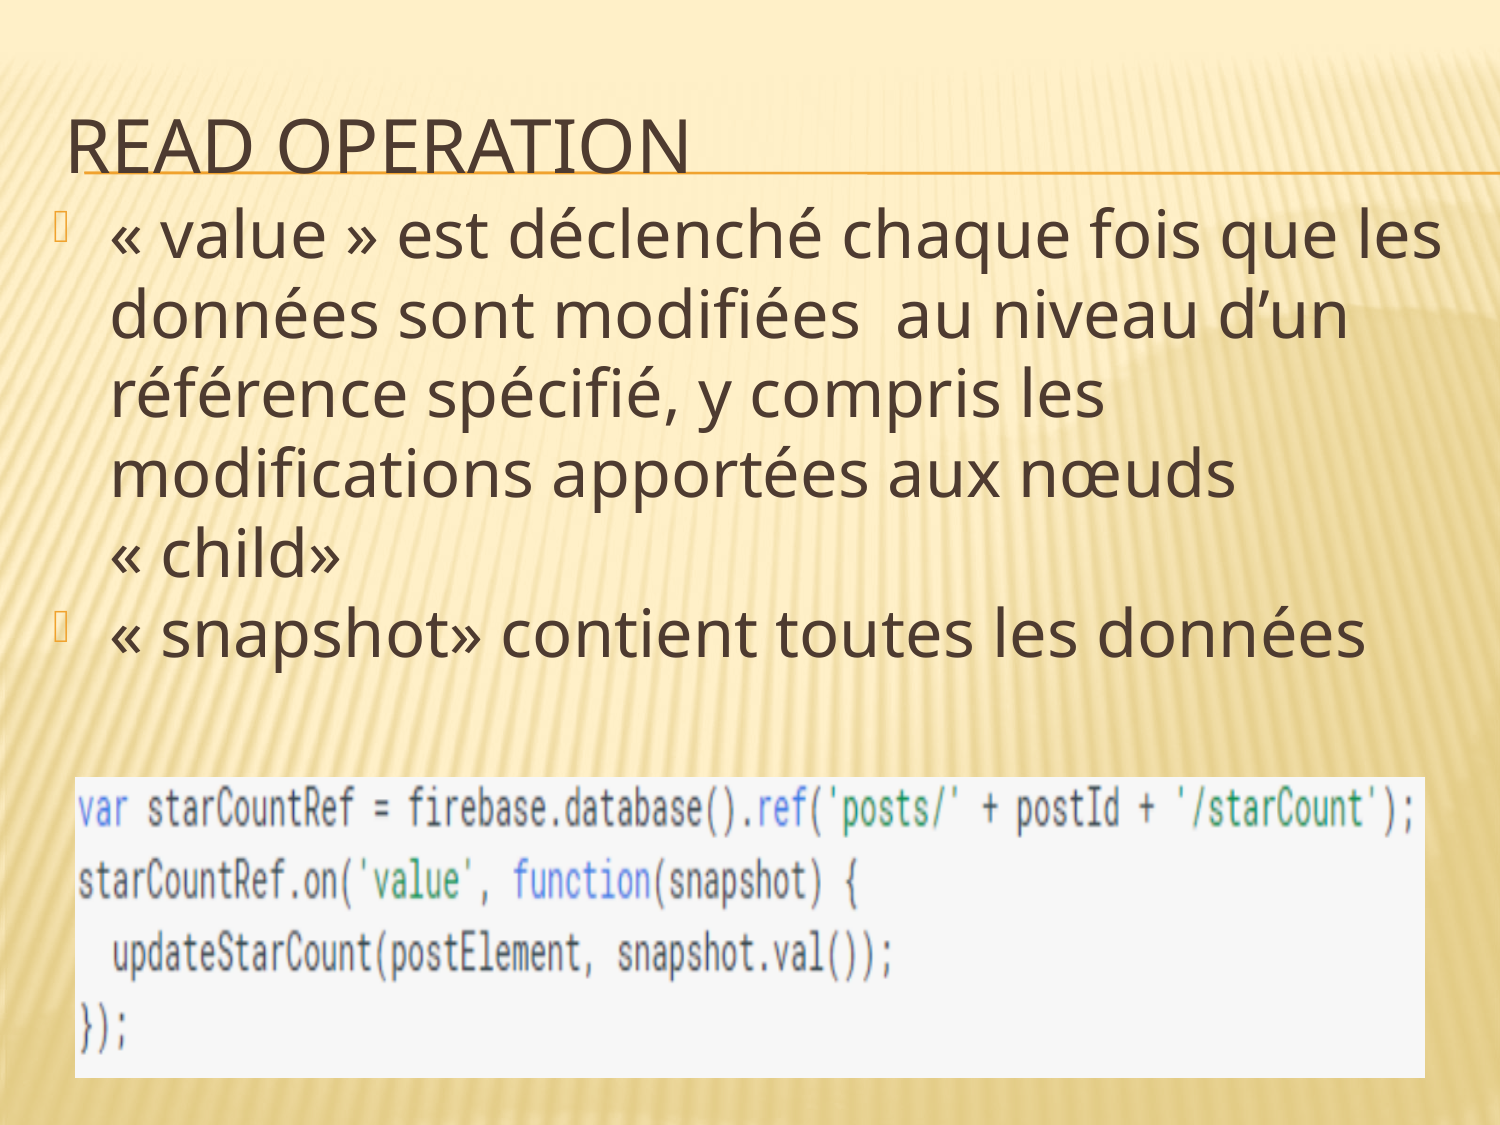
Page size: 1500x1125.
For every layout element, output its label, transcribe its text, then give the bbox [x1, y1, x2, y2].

text_box Read operation [49, 74, 1475, 213]
picture [0, 0, 1500, 1125]
text_box « value » est déclenché chaque fois que les données sont modifiées au niveau d’un référence spécifié, y compris les modifications apportées aux nœuds « child» « snapshot» contient toutes les données [38, 184, 1463, 927]
